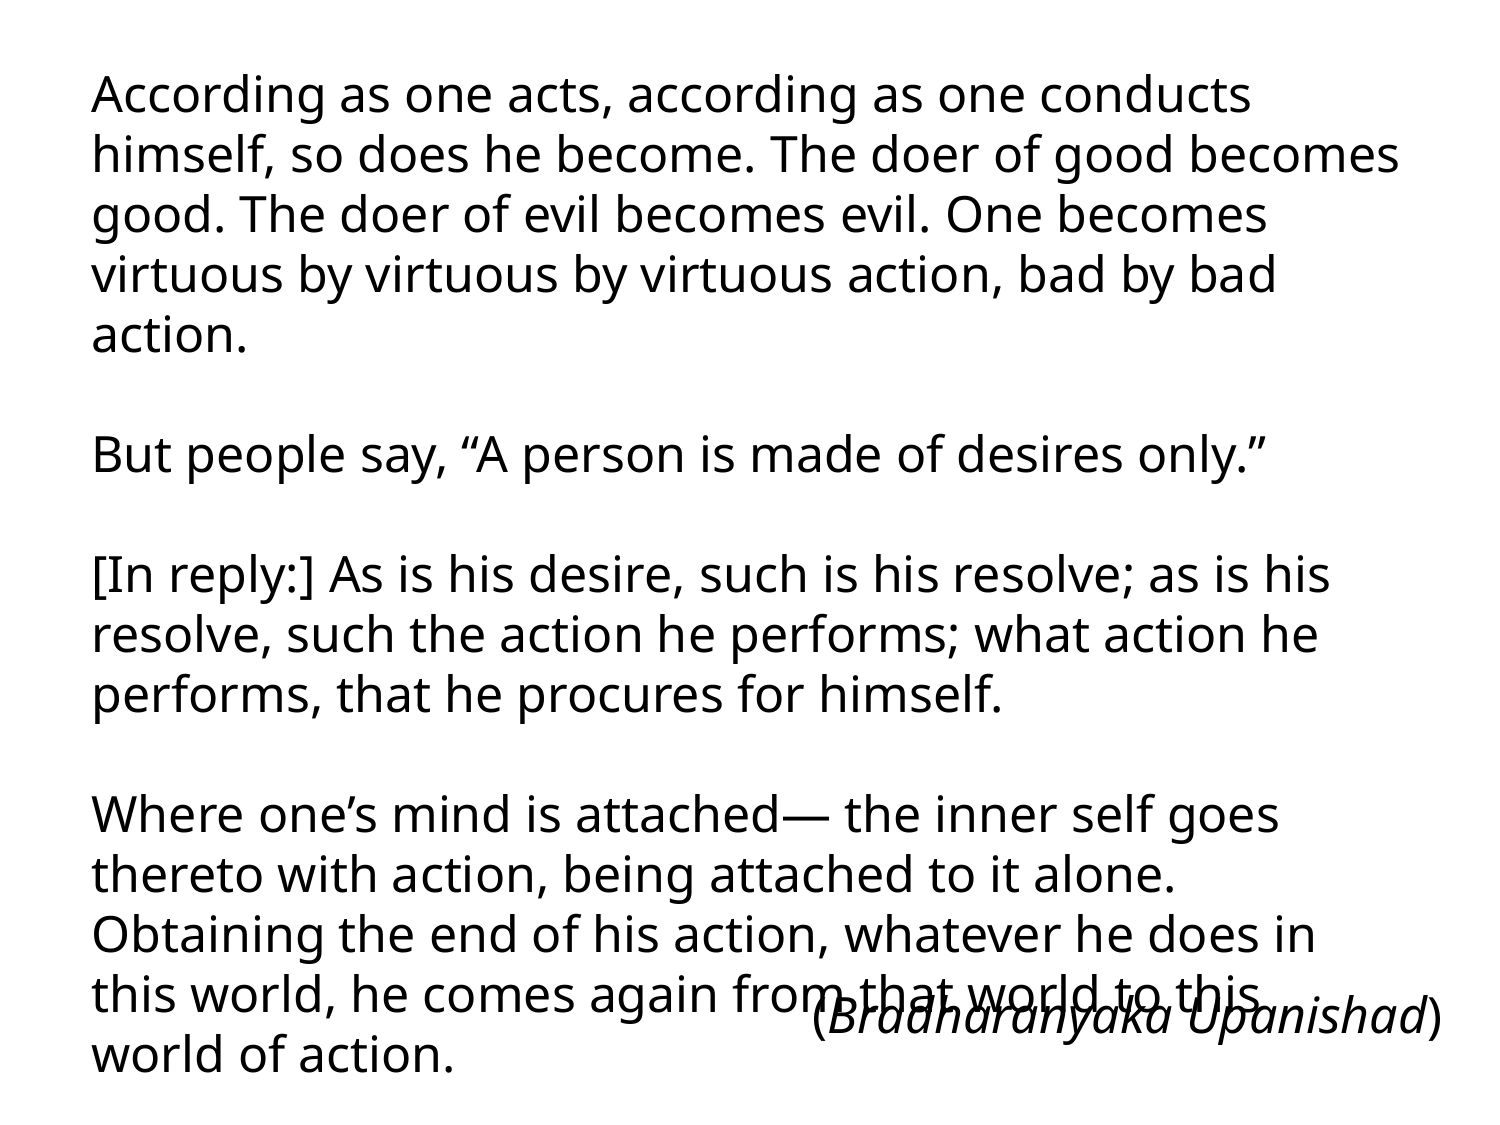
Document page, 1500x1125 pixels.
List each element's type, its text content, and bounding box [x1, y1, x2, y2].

text_box (Bradharanyaka Upanishad) [805, 975, 1451, 1051]
text_box According as one acts, according as one conducts himself, so does he become. The doer of good becomes good. The doer of evil becomes evil. One becomes virtuous by virtuous by virtuous action, bad by bad action. But people say, “A person is made of desires only.” [In reply:] As is his desire, such is his resolve; as is his resolve, such the action he performs; what action he performs, that he procures for himself. Where one’s mind is attached— the inner self goes thereto with action, being attached to it alone. Obtaining the end of his action, whatever he does in this world, he comes again from that world to this world of action. [84, 54, 1416, 1090]
